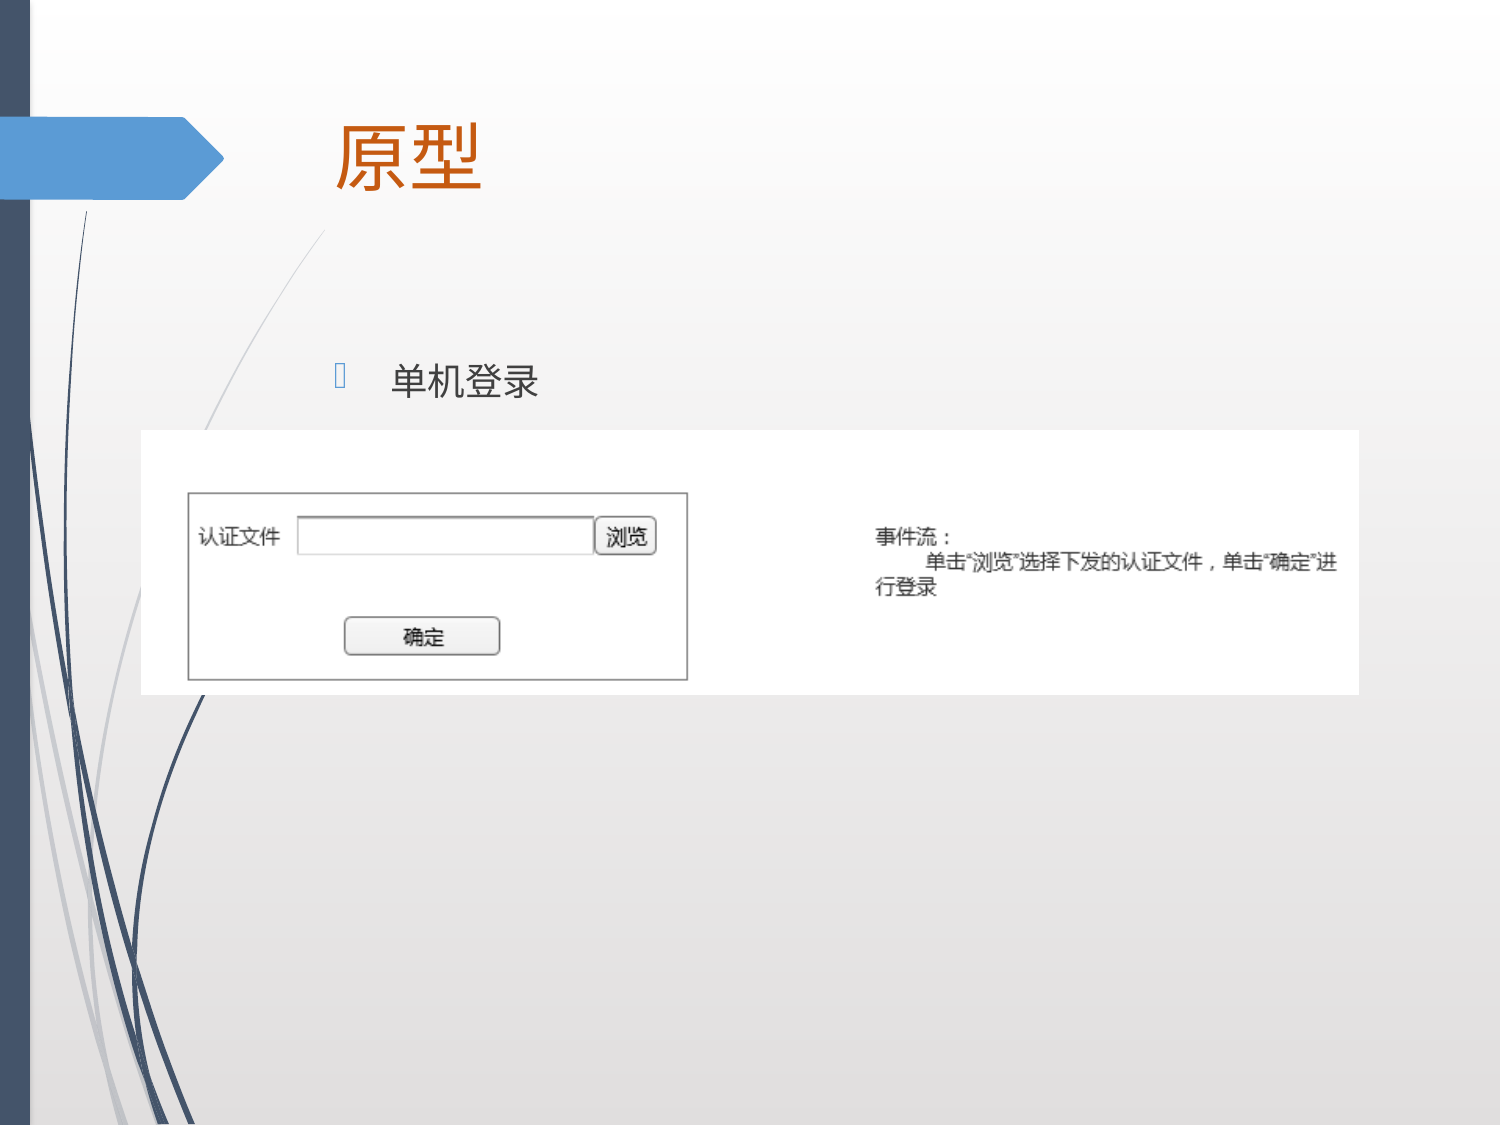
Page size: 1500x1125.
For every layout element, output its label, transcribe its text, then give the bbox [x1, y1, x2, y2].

title 原型 [319, 102, 1400, 313]
list 单机登录 [318, 350, 1400, 970]
picture [141, 430, 1359, 695]
